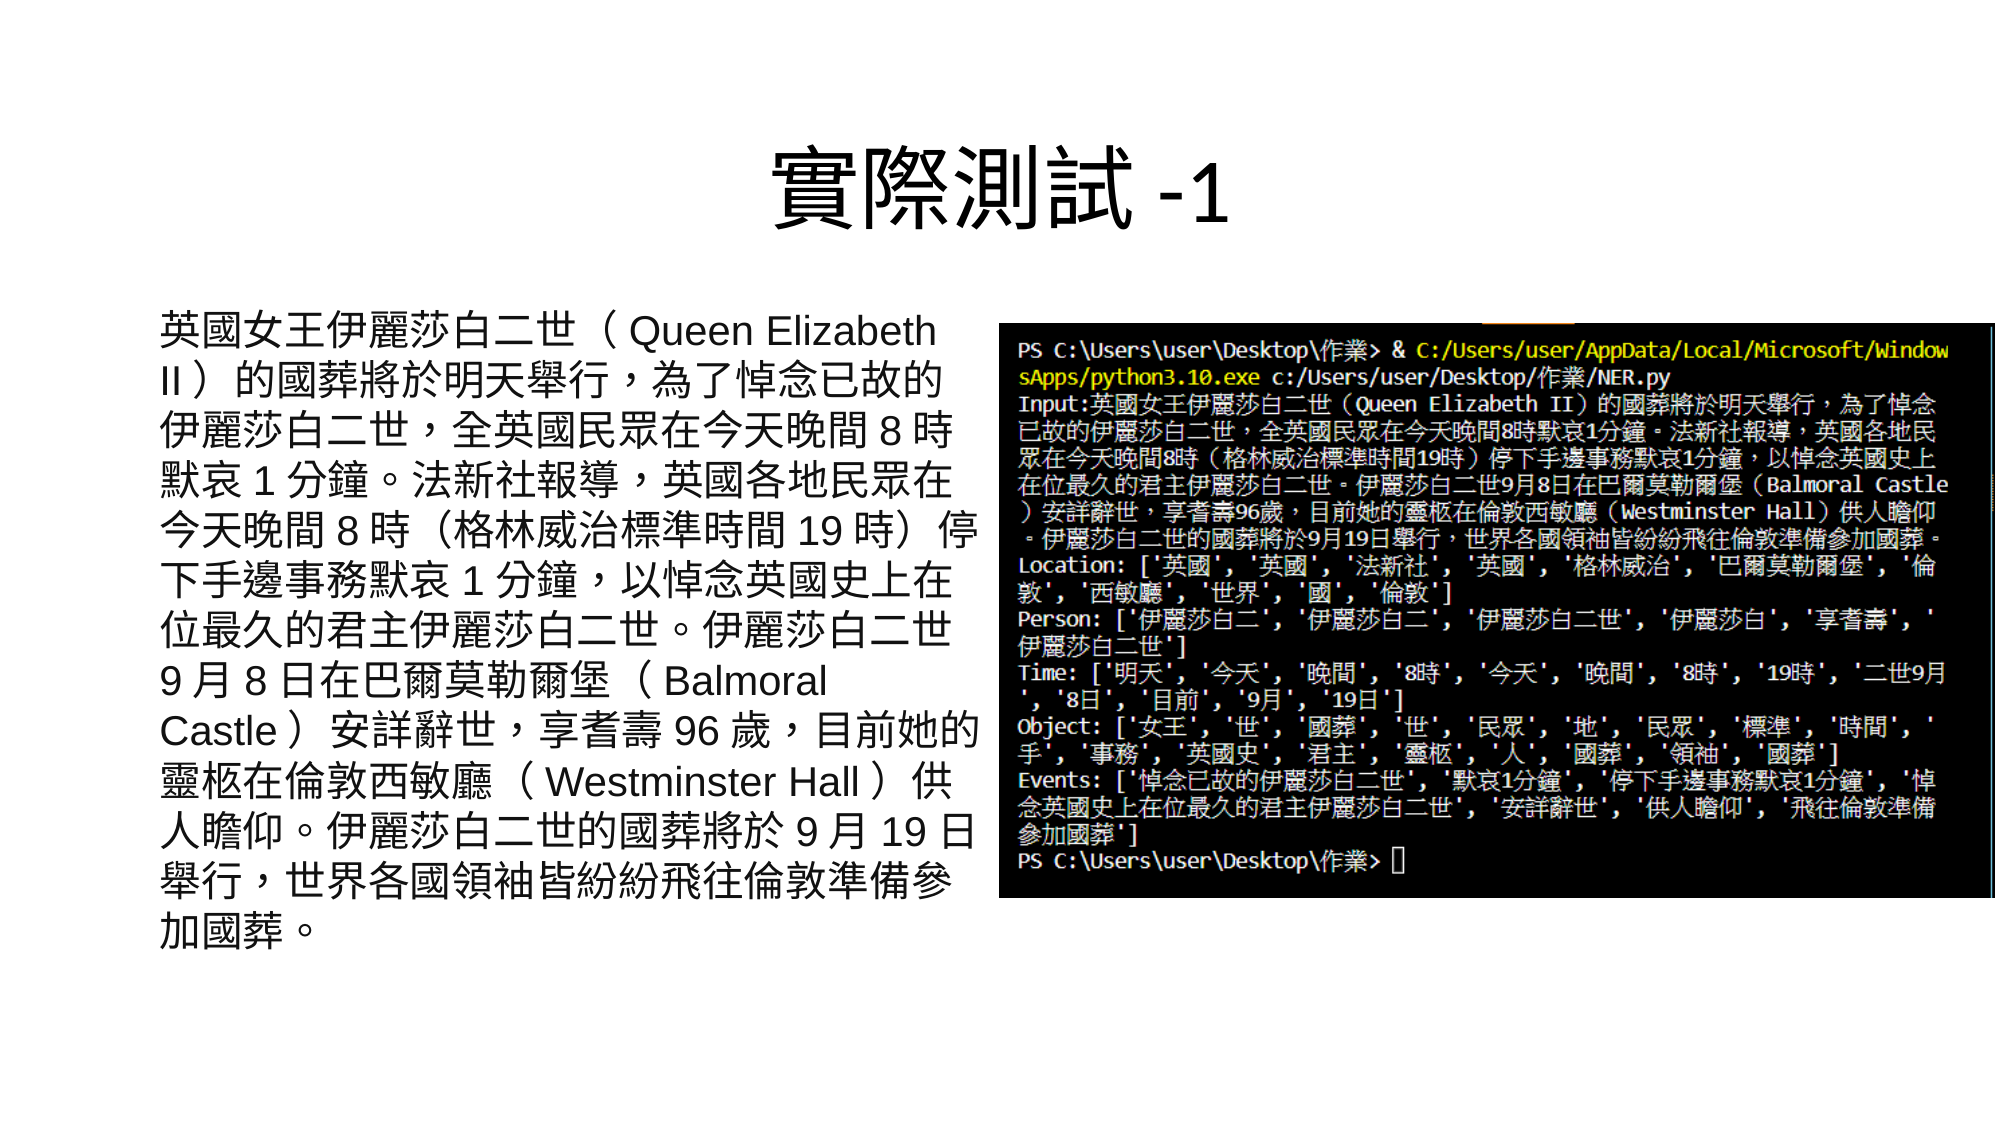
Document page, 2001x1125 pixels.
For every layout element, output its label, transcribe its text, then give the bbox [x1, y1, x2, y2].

picture [999, 323, 1995, 898]
text_box 實際測試-1 [753, 123, 1247, 249]
text_box 英國女王伊麗莎白二世（Queen Elizabeth II）的國葬將於明天舉行，為了悼念已故的伊麗莎白二世，全英國民眾在今天晚間8時默哀1分鐘。法新社報導，英國各地民眾在今天晚間8時（格林威治標準時間19時）停下手邊事務默哀1分鐘，以悼念英國史上在位最久的君主伊麗莎白二世。伊麗莎白二世9月8日在巴爾莫勒爾堡（Balmoral Castle）安詳辭世，享耆壽96歲，目前她的靈柩在倫敦西敏廳（Westminster Hall）供人瞻仰。伊麗莎白二世的國葬將於9月19日舉行，世界各國領袖皆紛紛飛往倫敦準備參加國葬。 [144, 296, 1000, 1007]
